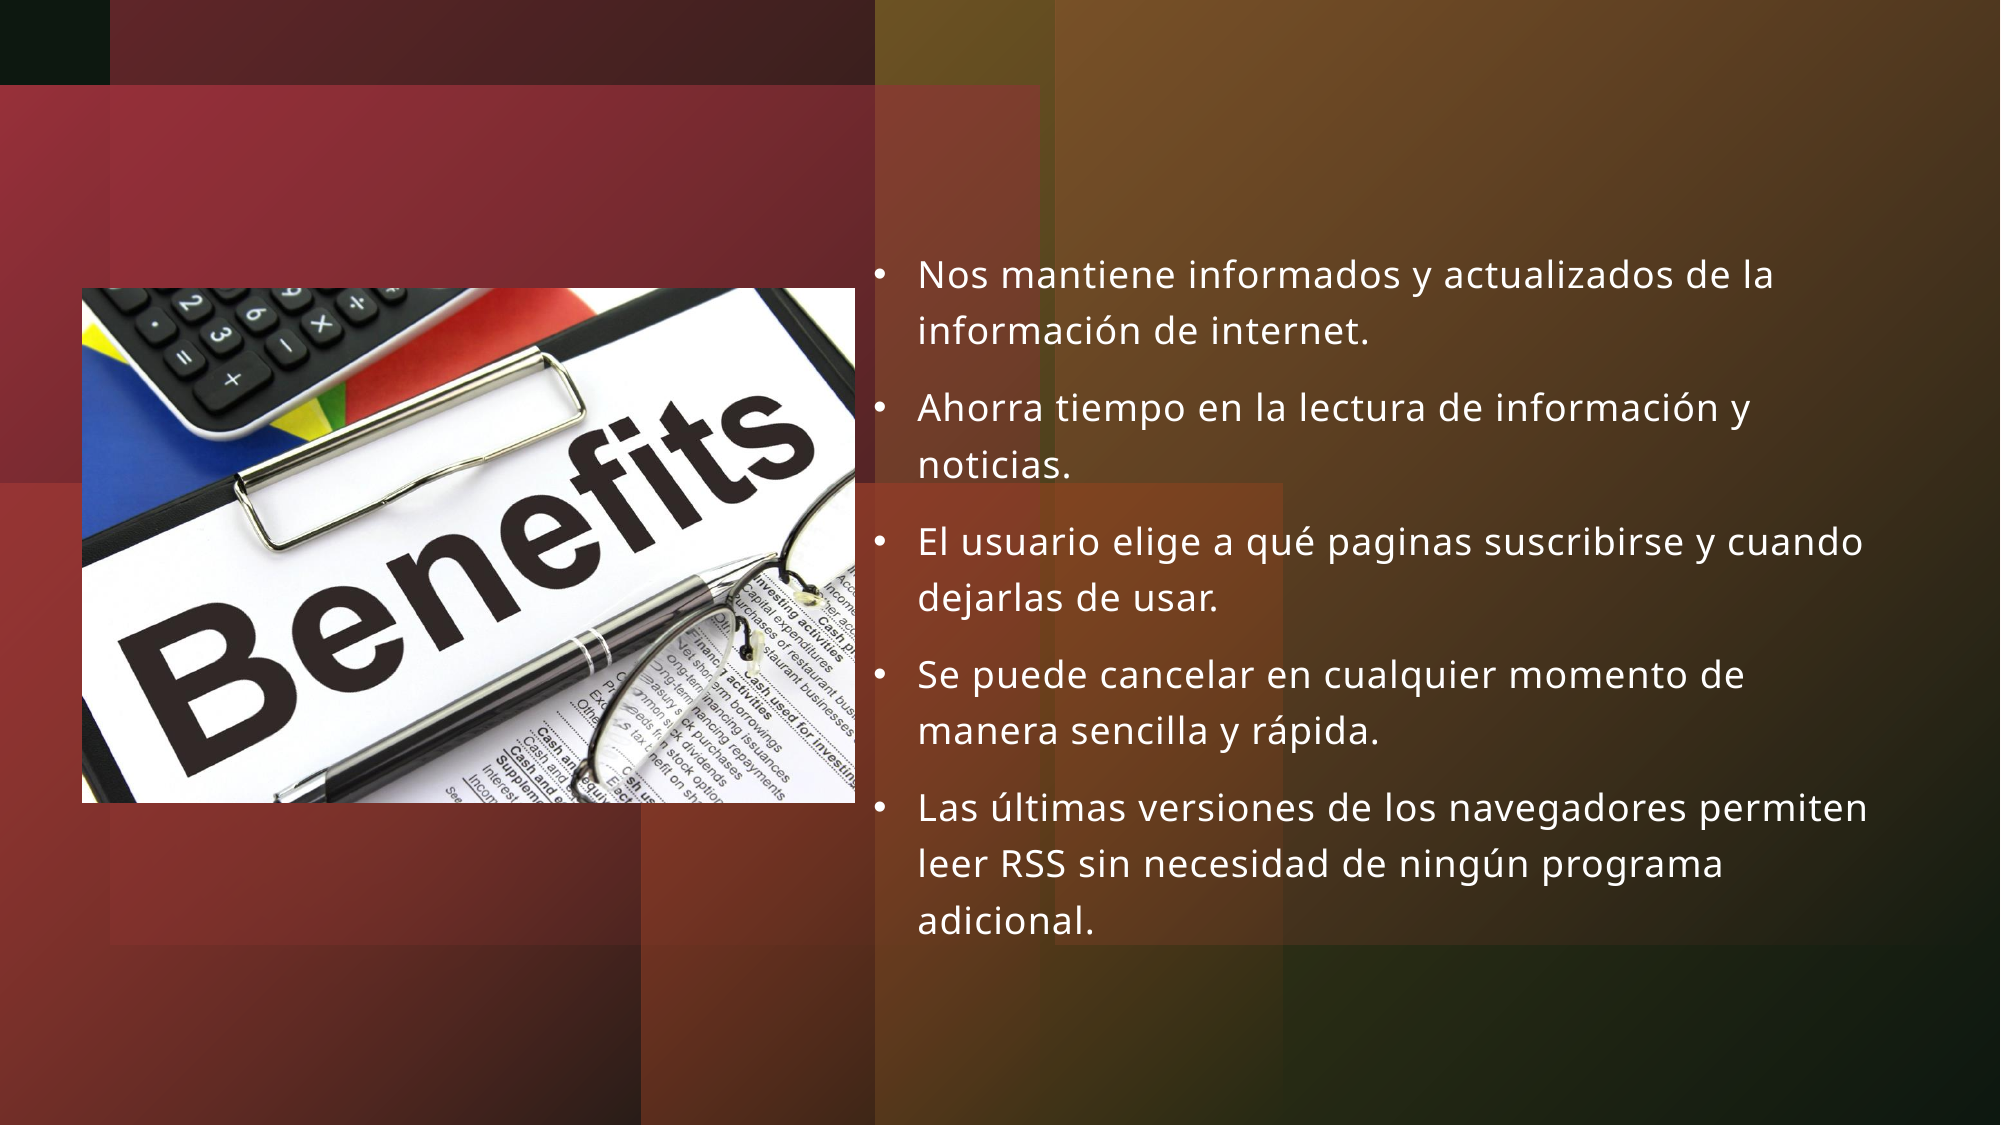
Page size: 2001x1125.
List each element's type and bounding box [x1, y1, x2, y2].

picture [82, 288, 855, 803]
text_box [0, 0, 2000, 1125]
